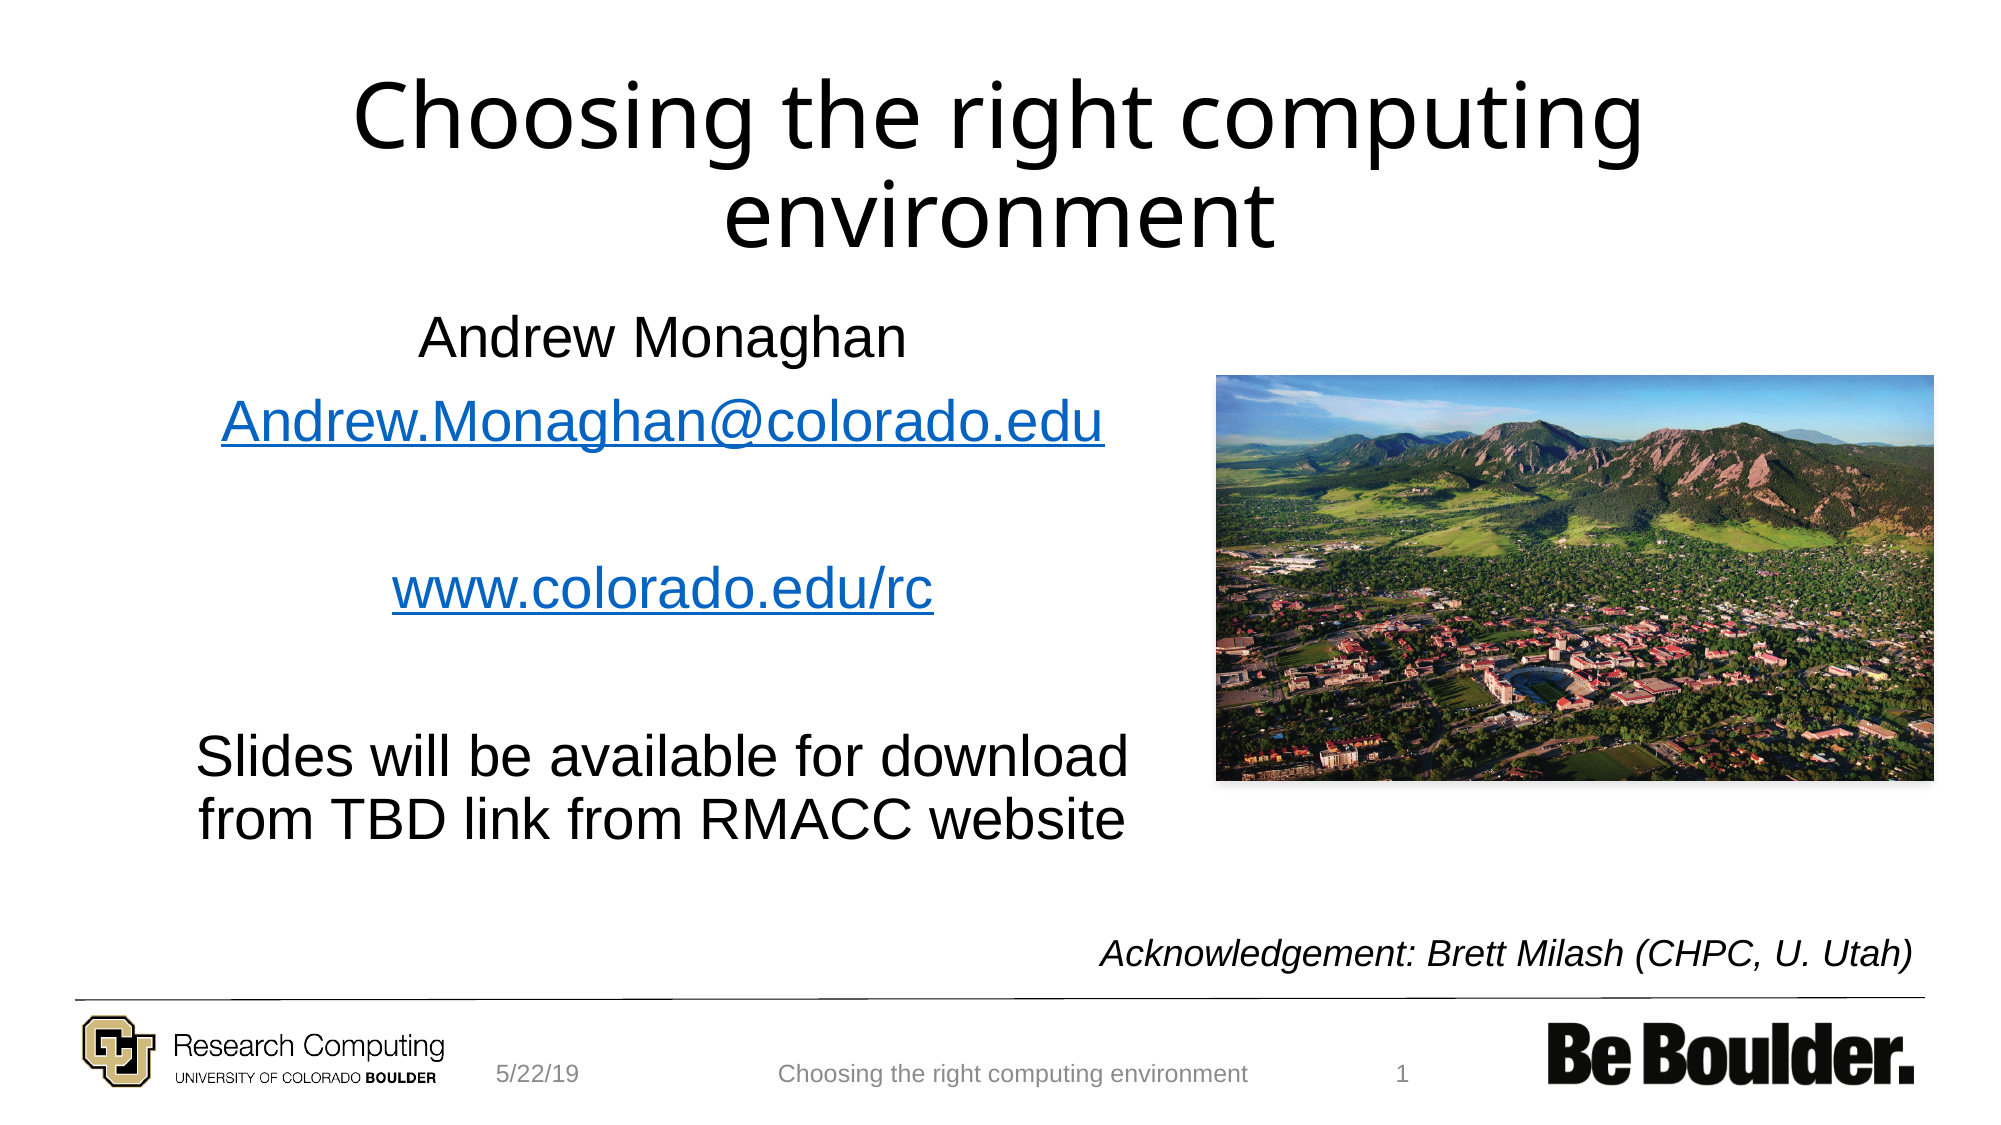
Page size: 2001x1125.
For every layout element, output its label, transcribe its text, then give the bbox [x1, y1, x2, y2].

slide_number 1 [1380, 1042, 1525, 1103]
title Choosing the right computing environment [137, 59, 1863, 278]
picture [1216, 375, 1934, 781]
picture [1524, 1015, 1938, 1088]
footer Choosing the right computing environment [676, 1042, 1352, 1103]
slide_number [480, 1042, 615, 1103]
picture [81, 1015, 444, 1088]
list Andrew Monaghan Andrew.Monaghan@colorado.edu www.colorado.edu/rc Slides will be available for download from TBD link from RMACC website [137, 299, 1190, 983]
text_box Acknowledgement: Brett Milash (CHPC, U. Utah) [1085, 921, 1930, 982]
